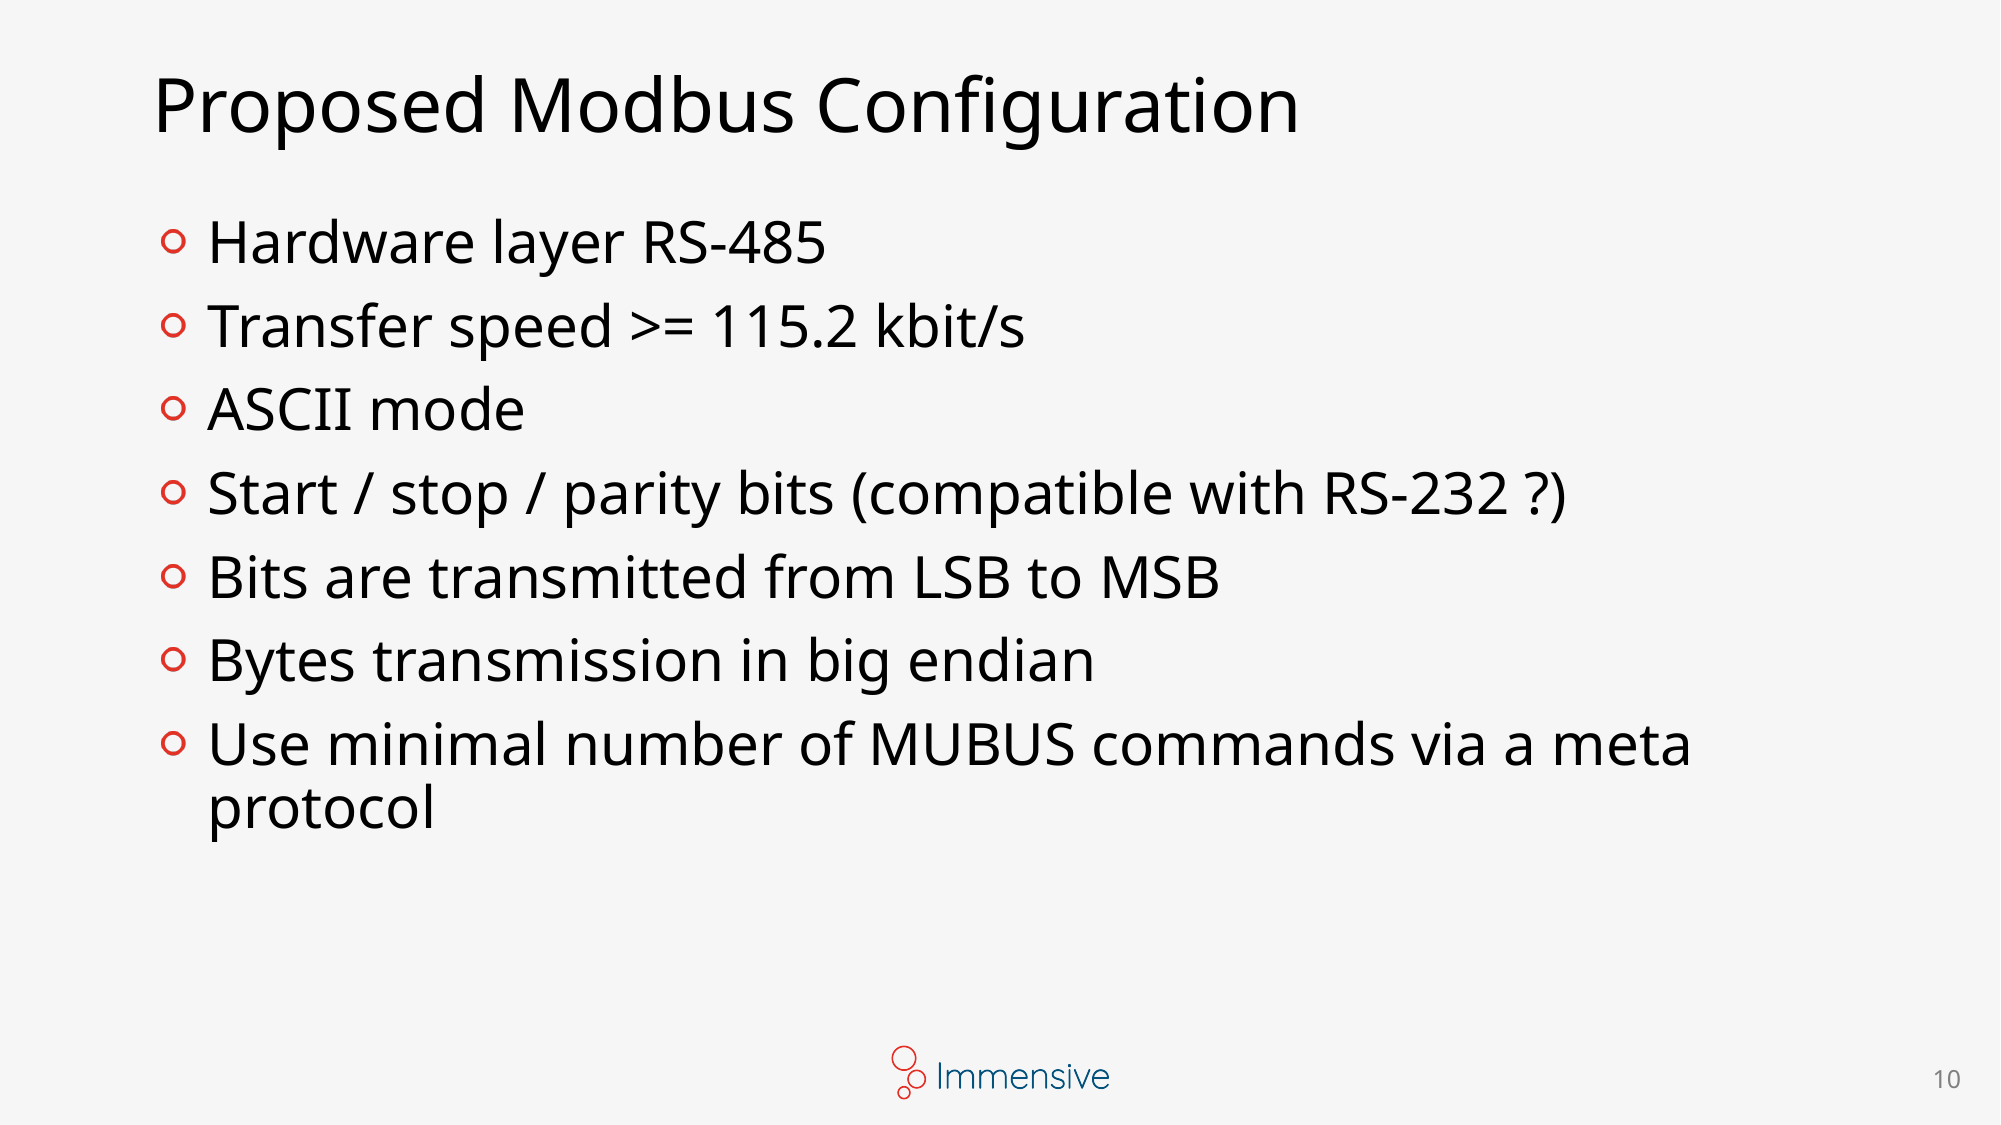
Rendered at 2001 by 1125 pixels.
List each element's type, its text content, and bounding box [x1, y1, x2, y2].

picture [152, 722, 194, 764]
picture [152, 555, 194, 597]
picture [152, 638, 194, 680]
picture [152, 220, 194, 262]
title Proposed Modbus Configuration [137, 59, 1863, 205]
list Hardware layer RS-485 Transfer speed >= 115.2 kbit/s ASCII mode Start / stop / parity bits (compatible with RS-232 ?) Bits are transmitted from LSB to MSB Bytes transmission in big endian Use minimal number of MUBUS commands via a meta protocol [137, 205, 1863, 920]
picture [152, 471, 194, 513]
picture [880, 1036, 1120, 1109]
picture [152, 304, 194, 346]
slide_number 10 [1525, 1045, 1976, 1106]
picture [152, 387, 194, 429]
